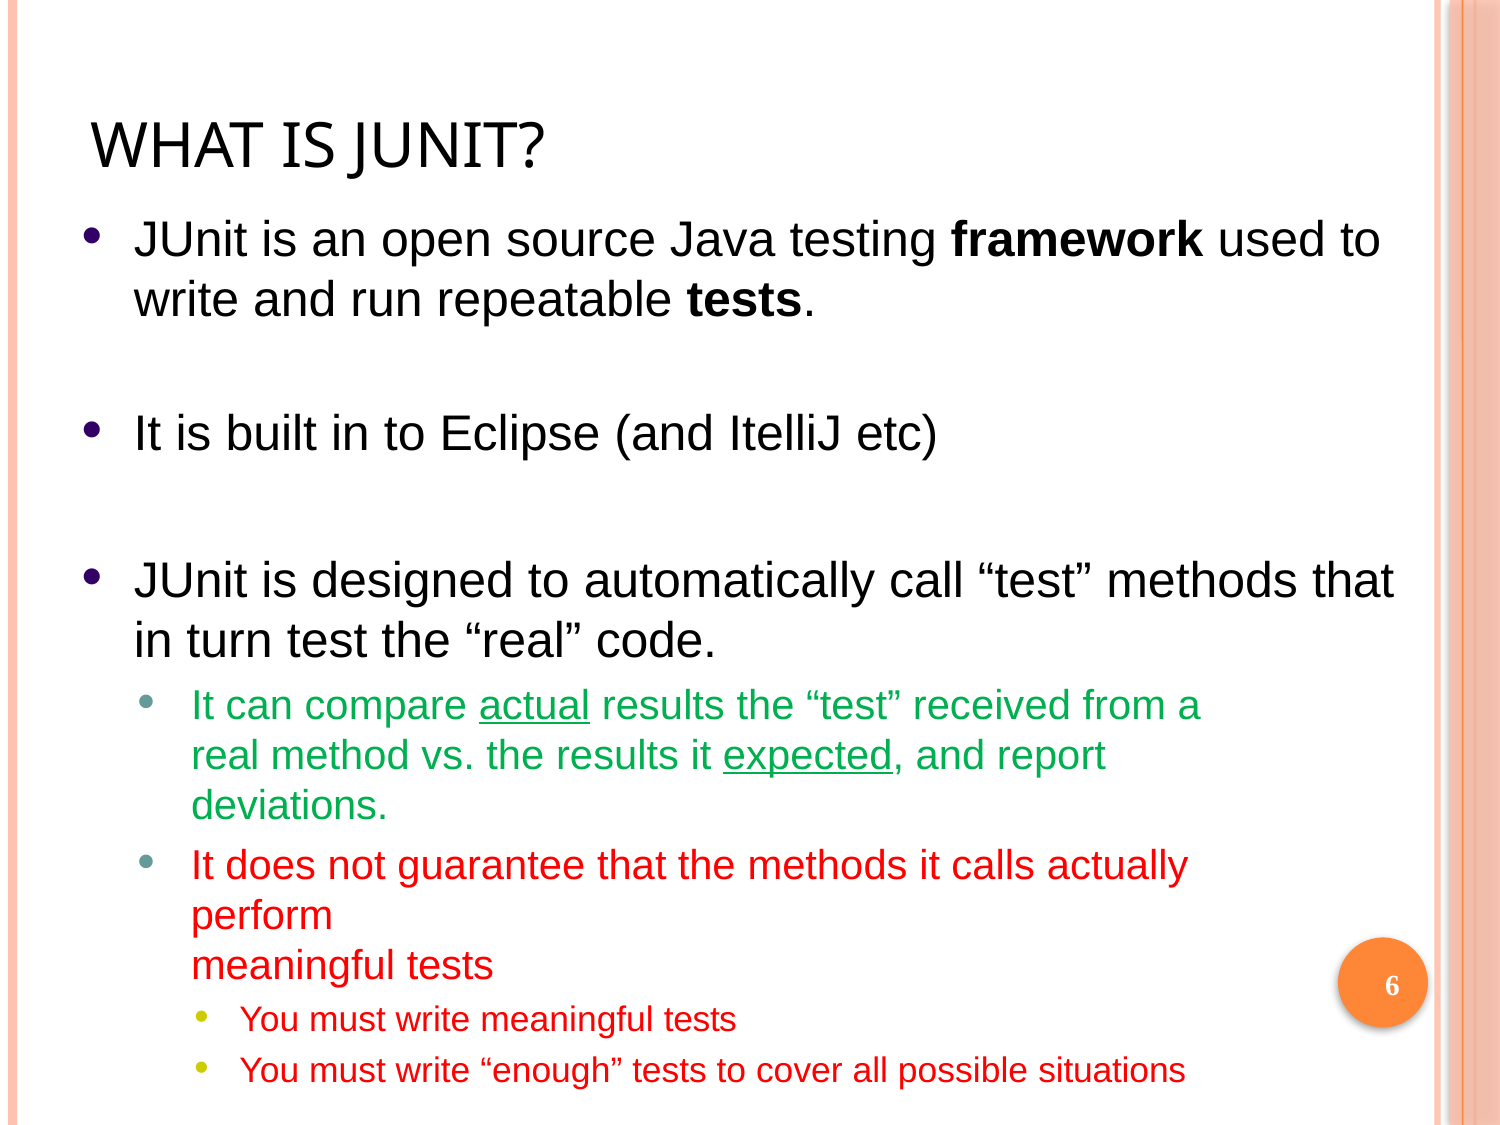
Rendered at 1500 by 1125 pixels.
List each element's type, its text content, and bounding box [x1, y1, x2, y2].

slide_number 6 [1333, 657, 1434, 1125]
title What is JUnit? [87, 0, 657, 180]
text_box JUnit is an open source Java testing framework used to write and run repeatable tests. It is built in to Eclipse (and ItelliJ etc) JUnit is designed to automatically call “test” methods that in turn test the “real” code. It can compare actual results the “test” received from a real method vs. the results it expected, and report deviations. It does not guarantee that the methods it calls actually perform meaningful tests You must write meaningful tests You must write “enough” tests to cover all possible situations [75, 204, 1400, 1090]
